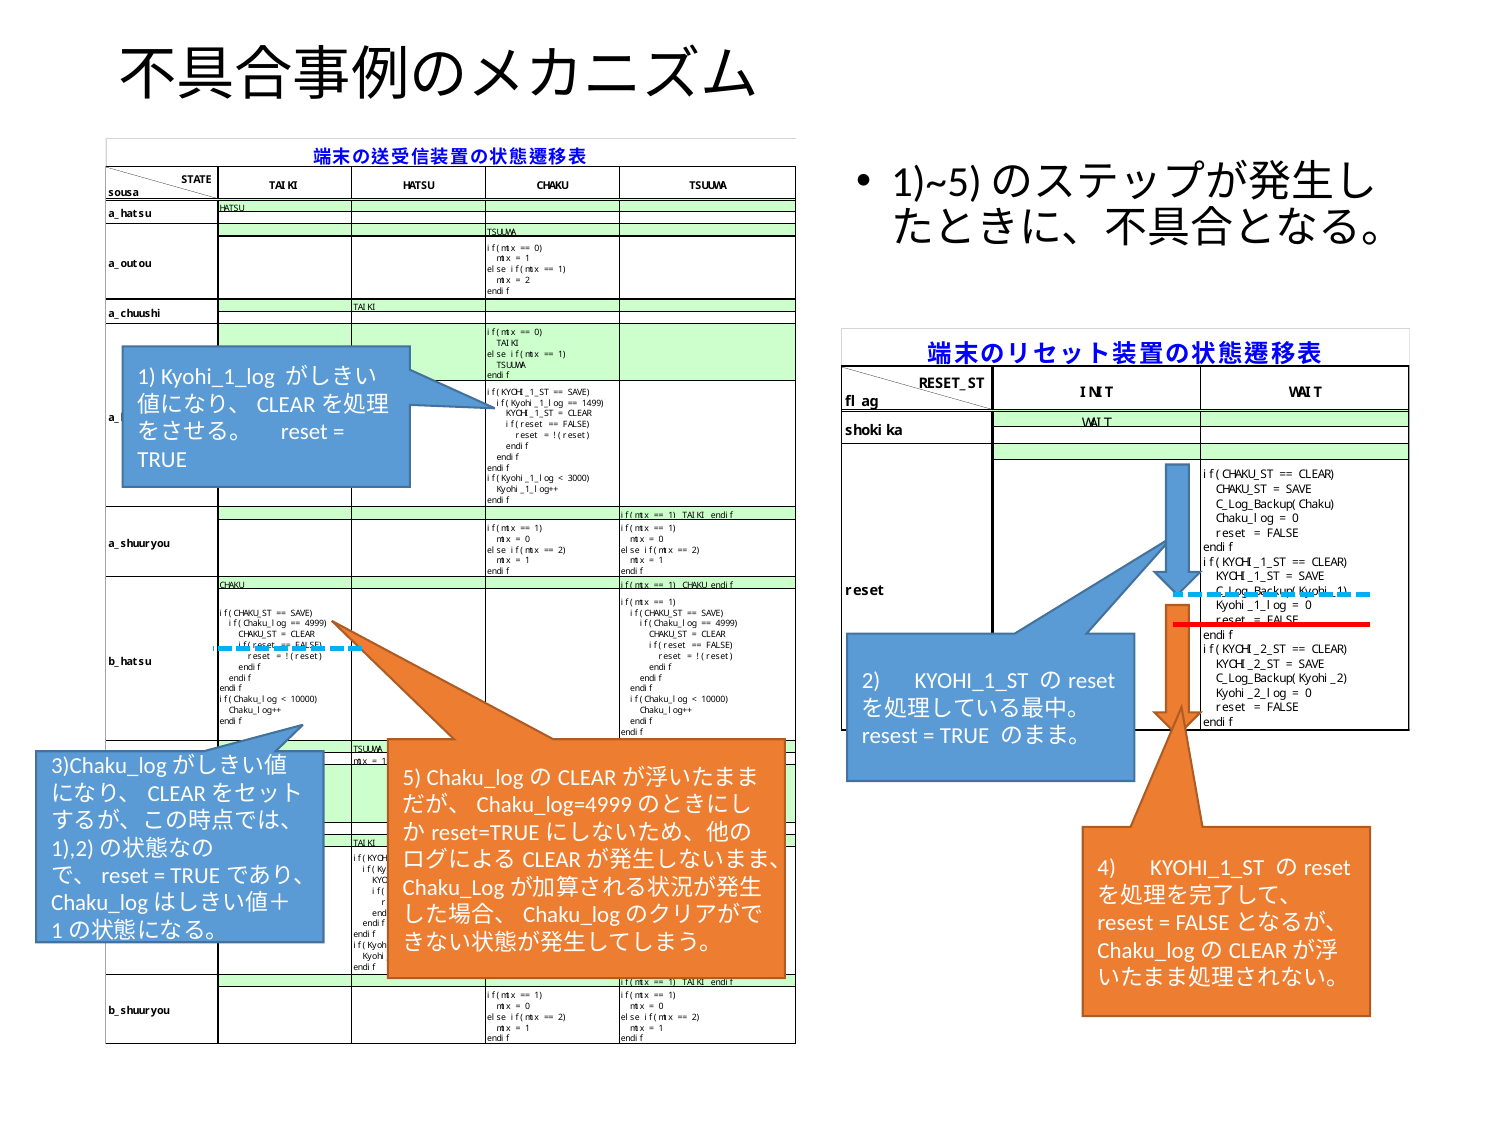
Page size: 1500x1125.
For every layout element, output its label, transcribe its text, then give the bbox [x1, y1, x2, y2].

text_box 4) KYOHI_1_ST のresetを処理を完了して、 resest = FALSEとなるが、Chaku_logのCLEARが浮いたまま処理されない。 [1081, 732, 1372, 1018]
text_box 2) KYOHI_1_ST のresetを処理している最中。 resest = TRUE のまま。 [846, 732, 1136, 783]
title 不具合事例のメカニズム [103, 32, 1397, 119]
picture [105, 137, 797, 1045]
list 1)~5)のステップが発生したときに、不具合となる。 [841, 151, 1397, 268]
text_box 3)Chaku_logがしきい値になり、CLEARをセットするが、この時点では、1),2)の状態なので、reset = TRUEであり、Chaku_logはしきい値＋1の状態になる。 [35, 750, 105, 944]
picture [841, 327, 1411, 732]
